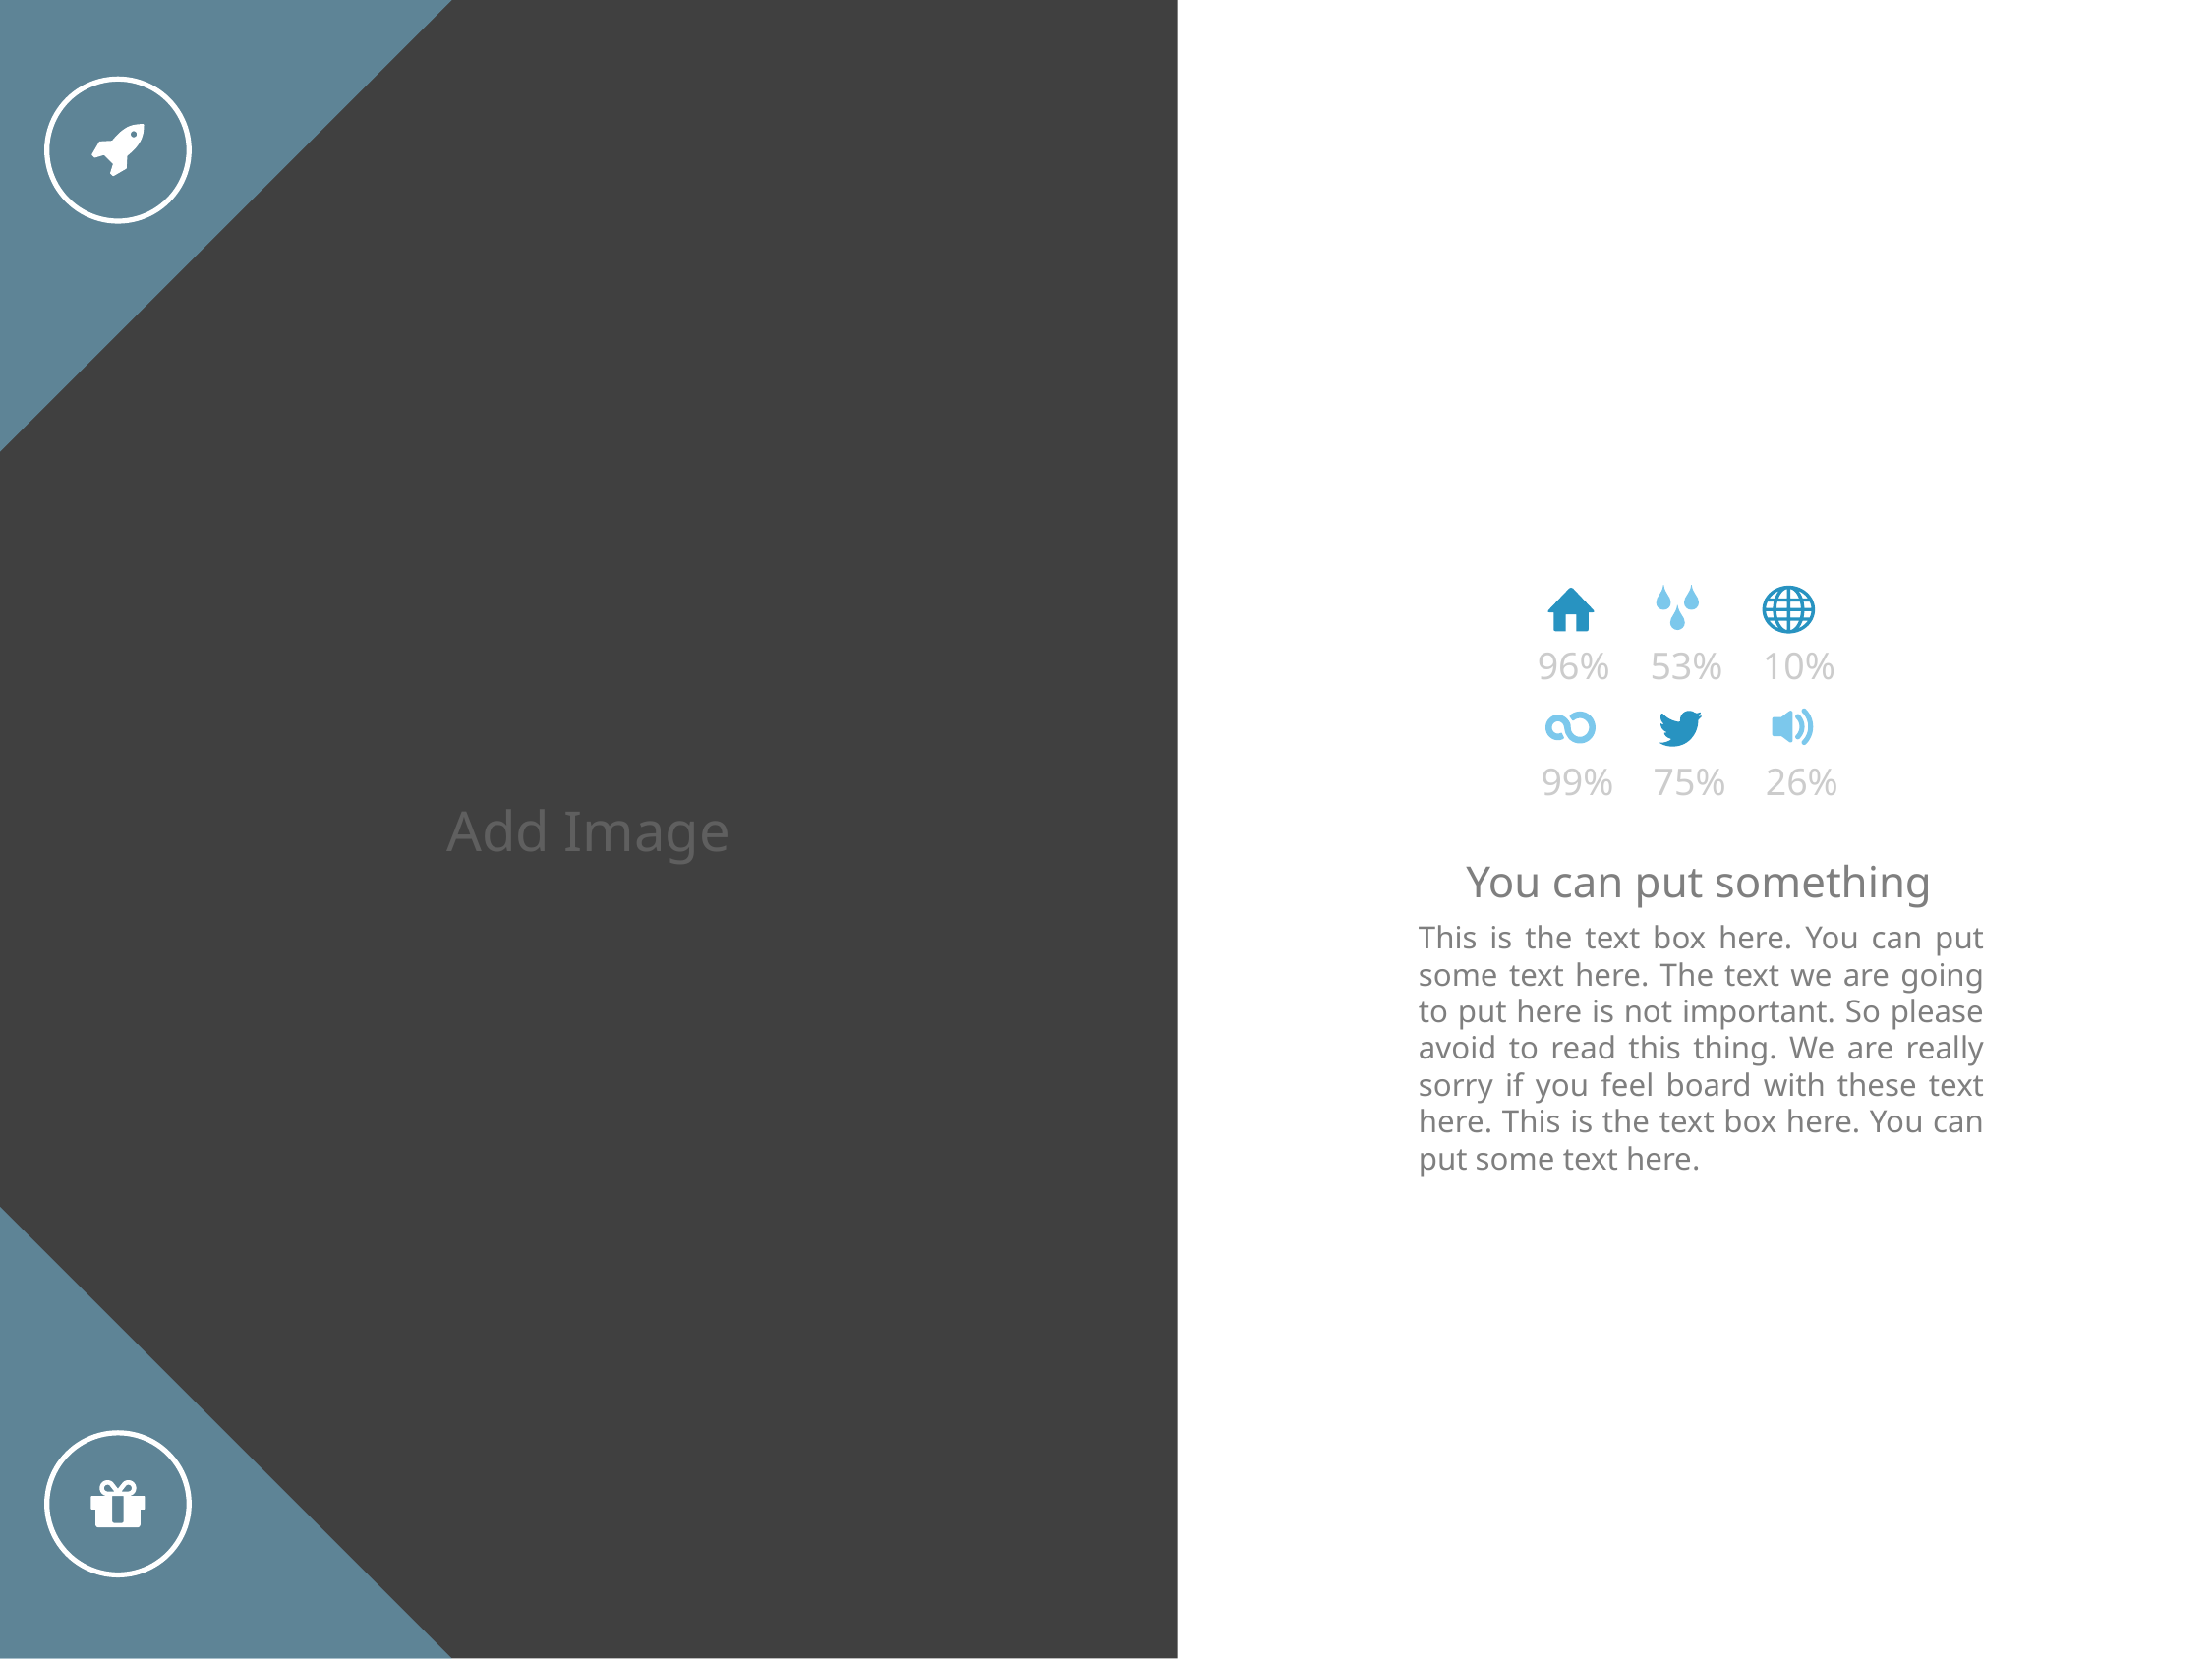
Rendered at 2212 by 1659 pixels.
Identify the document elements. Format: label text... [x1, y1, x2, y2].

text_box [1684, 585, 1700, 610]
text_box 26% [1750, 751, 1853, 811]
text_box [45, 78, 191, 223]
text_box [0, 1205, 454, 1659]
text_box 96% [1522, 635, 1625, 695]
text_box [1545, 711, 1596, 744]
text_box [1669, 604, 1685, 631]
text_box 99% [1526, 751, 1629, 811]
text_box 10% [1748, 635, 1850, 695]
text_box 75% [1638, 751, 1741, 811]
text_box [1659, 711, 1702, 747]
text_box [91, 124, 145, 177]
text_box [1762, 585, 1816, 634]
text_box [1772, 708, 1814, 746]
text_box Add Image [0, 0, 1179, 1659]
text_box [90, 1480, 146, 1528]
text_box [1547, 587, 1595, 632]
text_box [0, 0, 453, 453]
text_box 53% [1635, 635, 1738, 695]
text_box [1656, 585, 1671, 610]
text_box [1404, 847, 2000, 1150]
text_box [45, 1431, 191, 1576]
